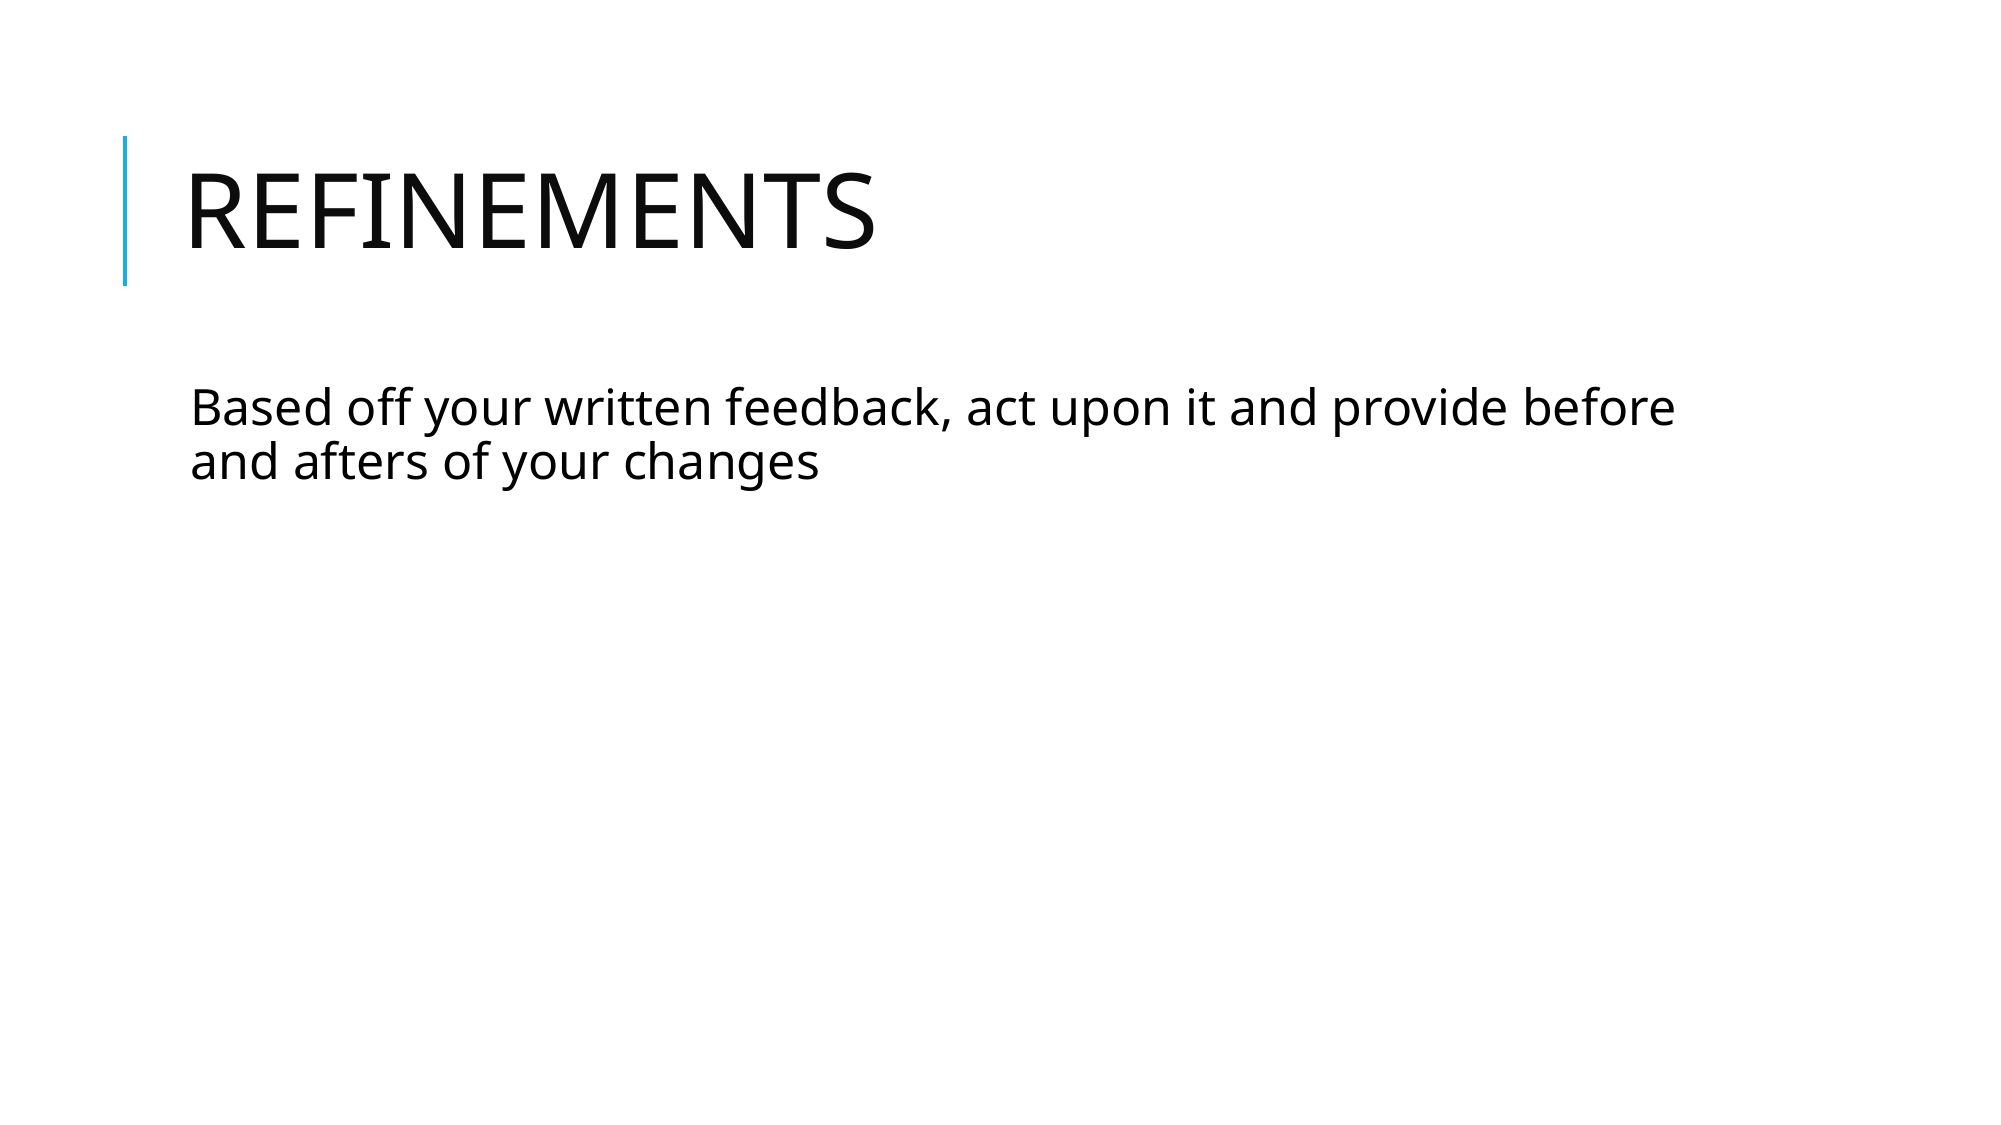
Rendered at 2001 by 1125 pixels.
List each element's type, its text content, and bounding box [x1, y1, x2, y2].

title REFINEMENTS [168, 96, 1763, 342]
list Based off your written feedback, act upon it and provide before and afters of your changes [168, 375, 1763, 1035]
